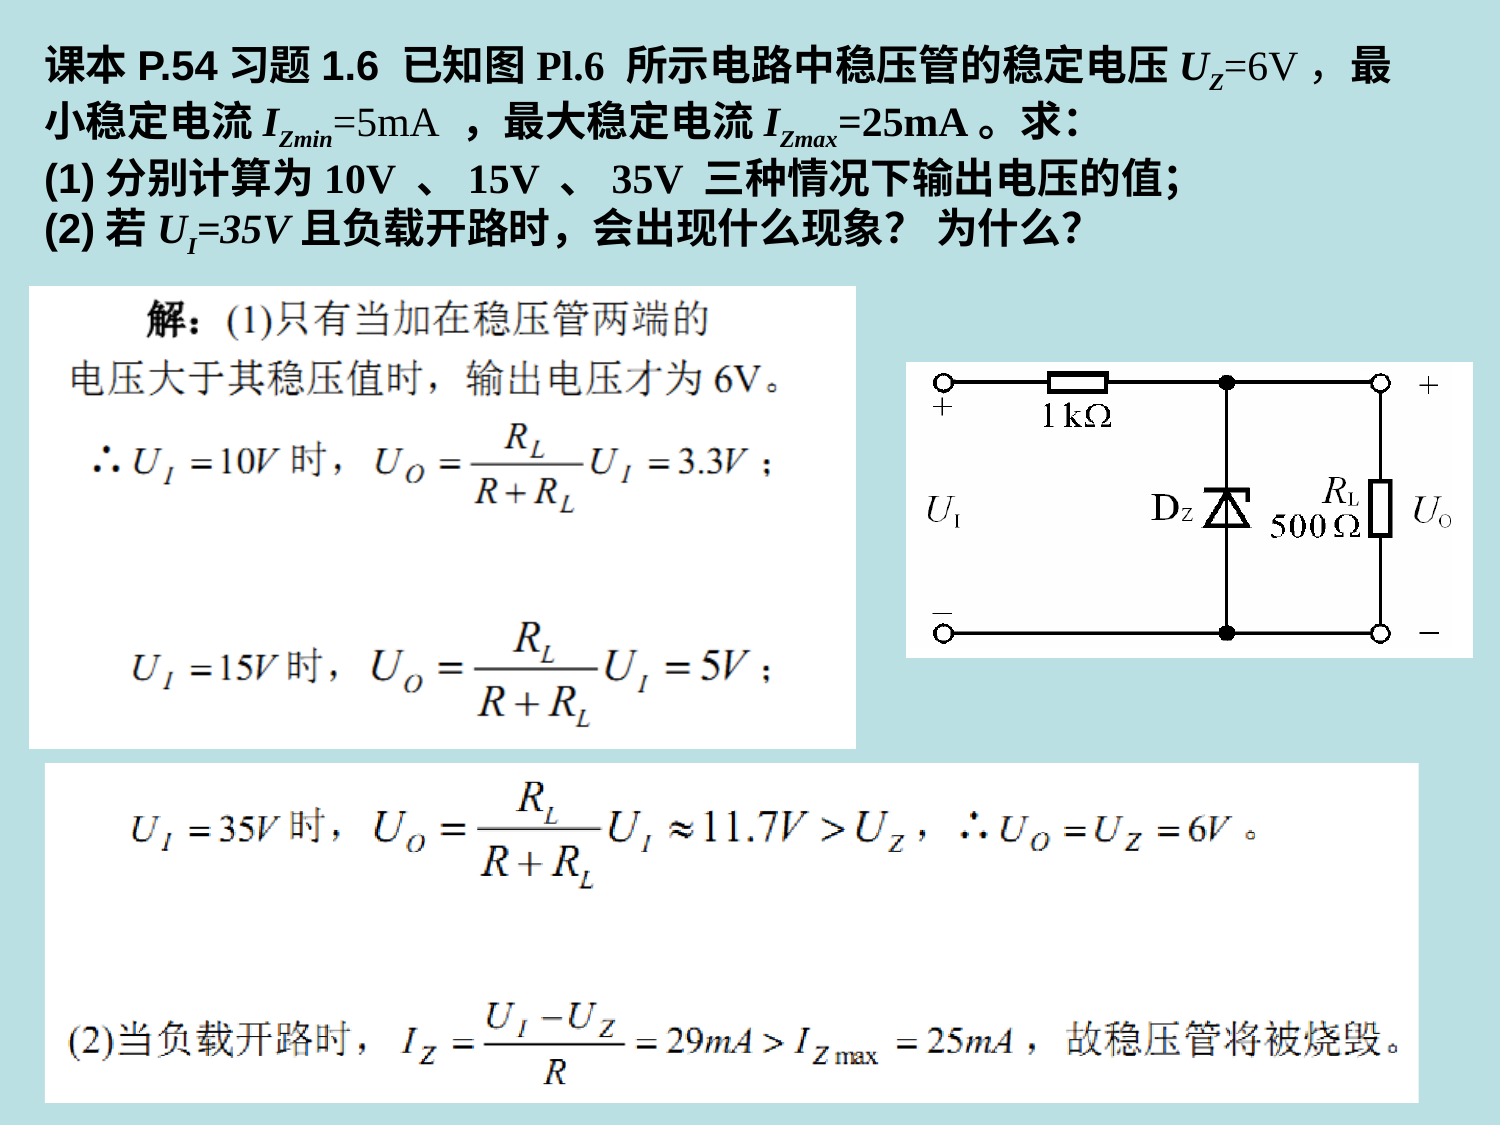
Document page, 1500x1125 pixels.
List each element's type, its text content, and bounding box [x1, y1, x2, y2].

text_box 课本P.54习题1.6 已知图Pl.6 所示电路中稳压管的稳定电压UZ=6V，最小稳定电流IZmin=5mA ，最大稳定电流IZmax=25mA。求： (1)分别计算为10V 、15V 、35V 三种情况下输出电压的值； (2)若UI=35V且负载开路时，会出现什么现象？ 为什么？ [29, 30, 1434, 267]
picture [906, 362, 1473, 658]
picture [29, 286, 856, 749]
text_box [44, 763, 1419, 1103]
